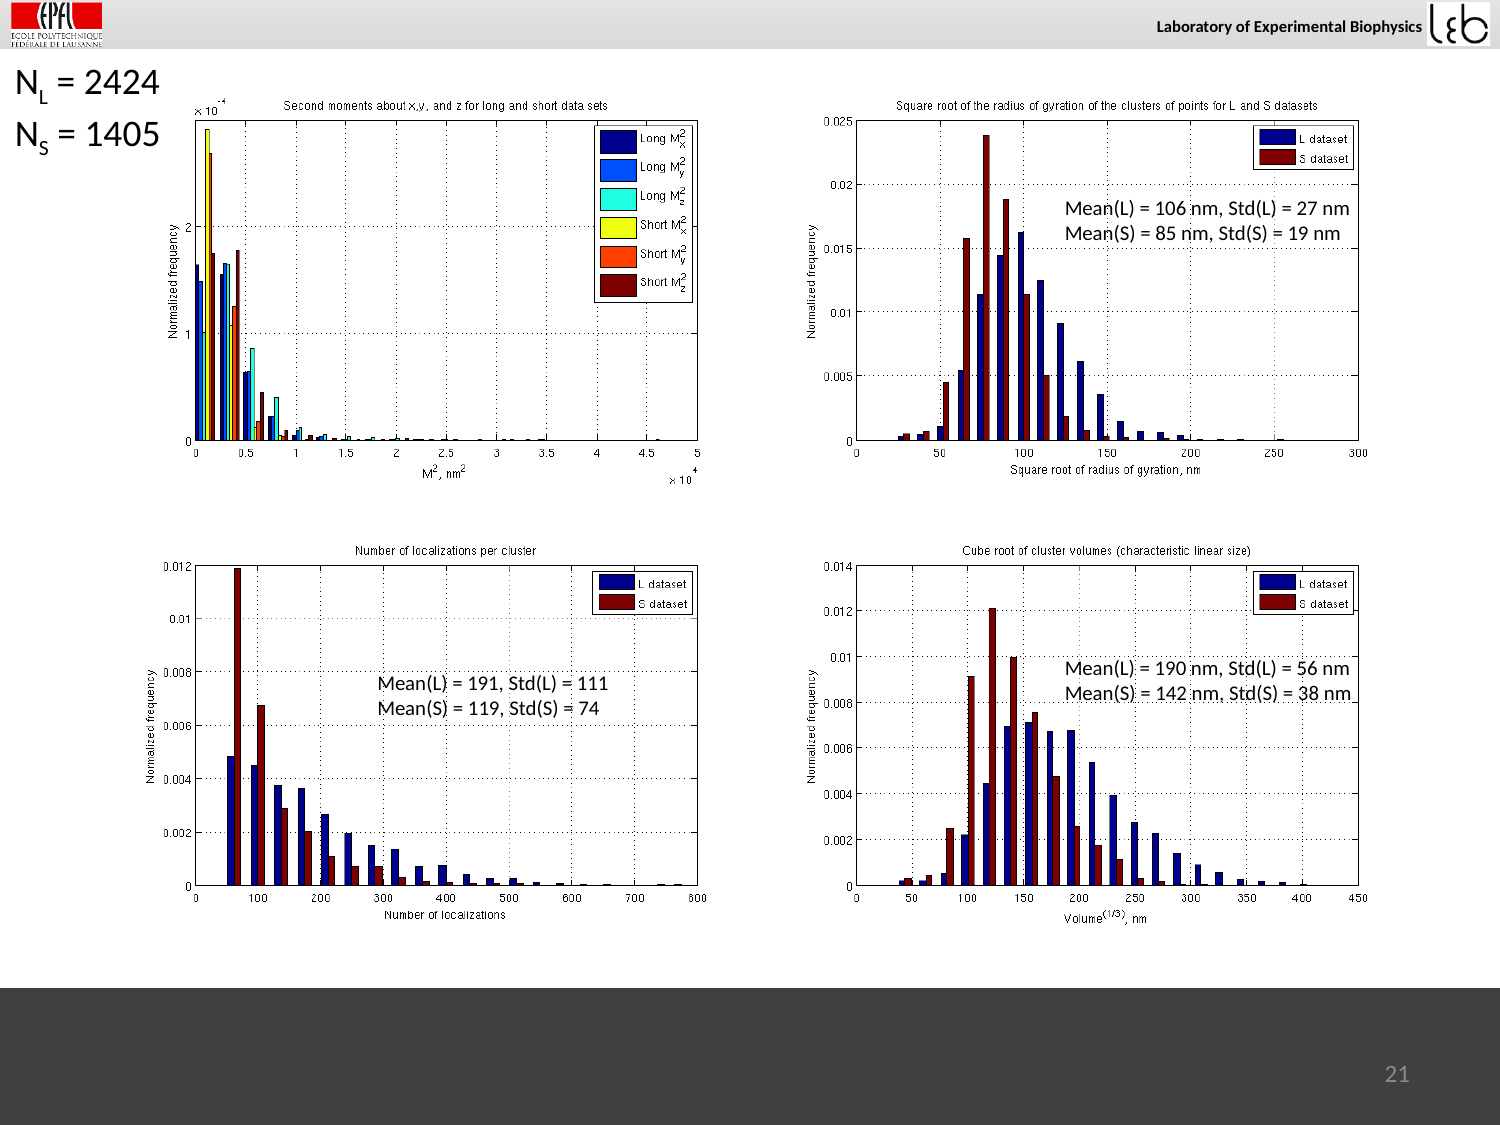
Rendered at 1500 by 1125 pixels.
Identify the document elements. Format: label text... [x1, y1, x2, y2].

picture [1427, 2, 1490, 46]
picture [0, 49, 1500, 988]
picture [11, 2, 102, 47]
slide_number 21 [1074, 1042, 1425, 1103]
